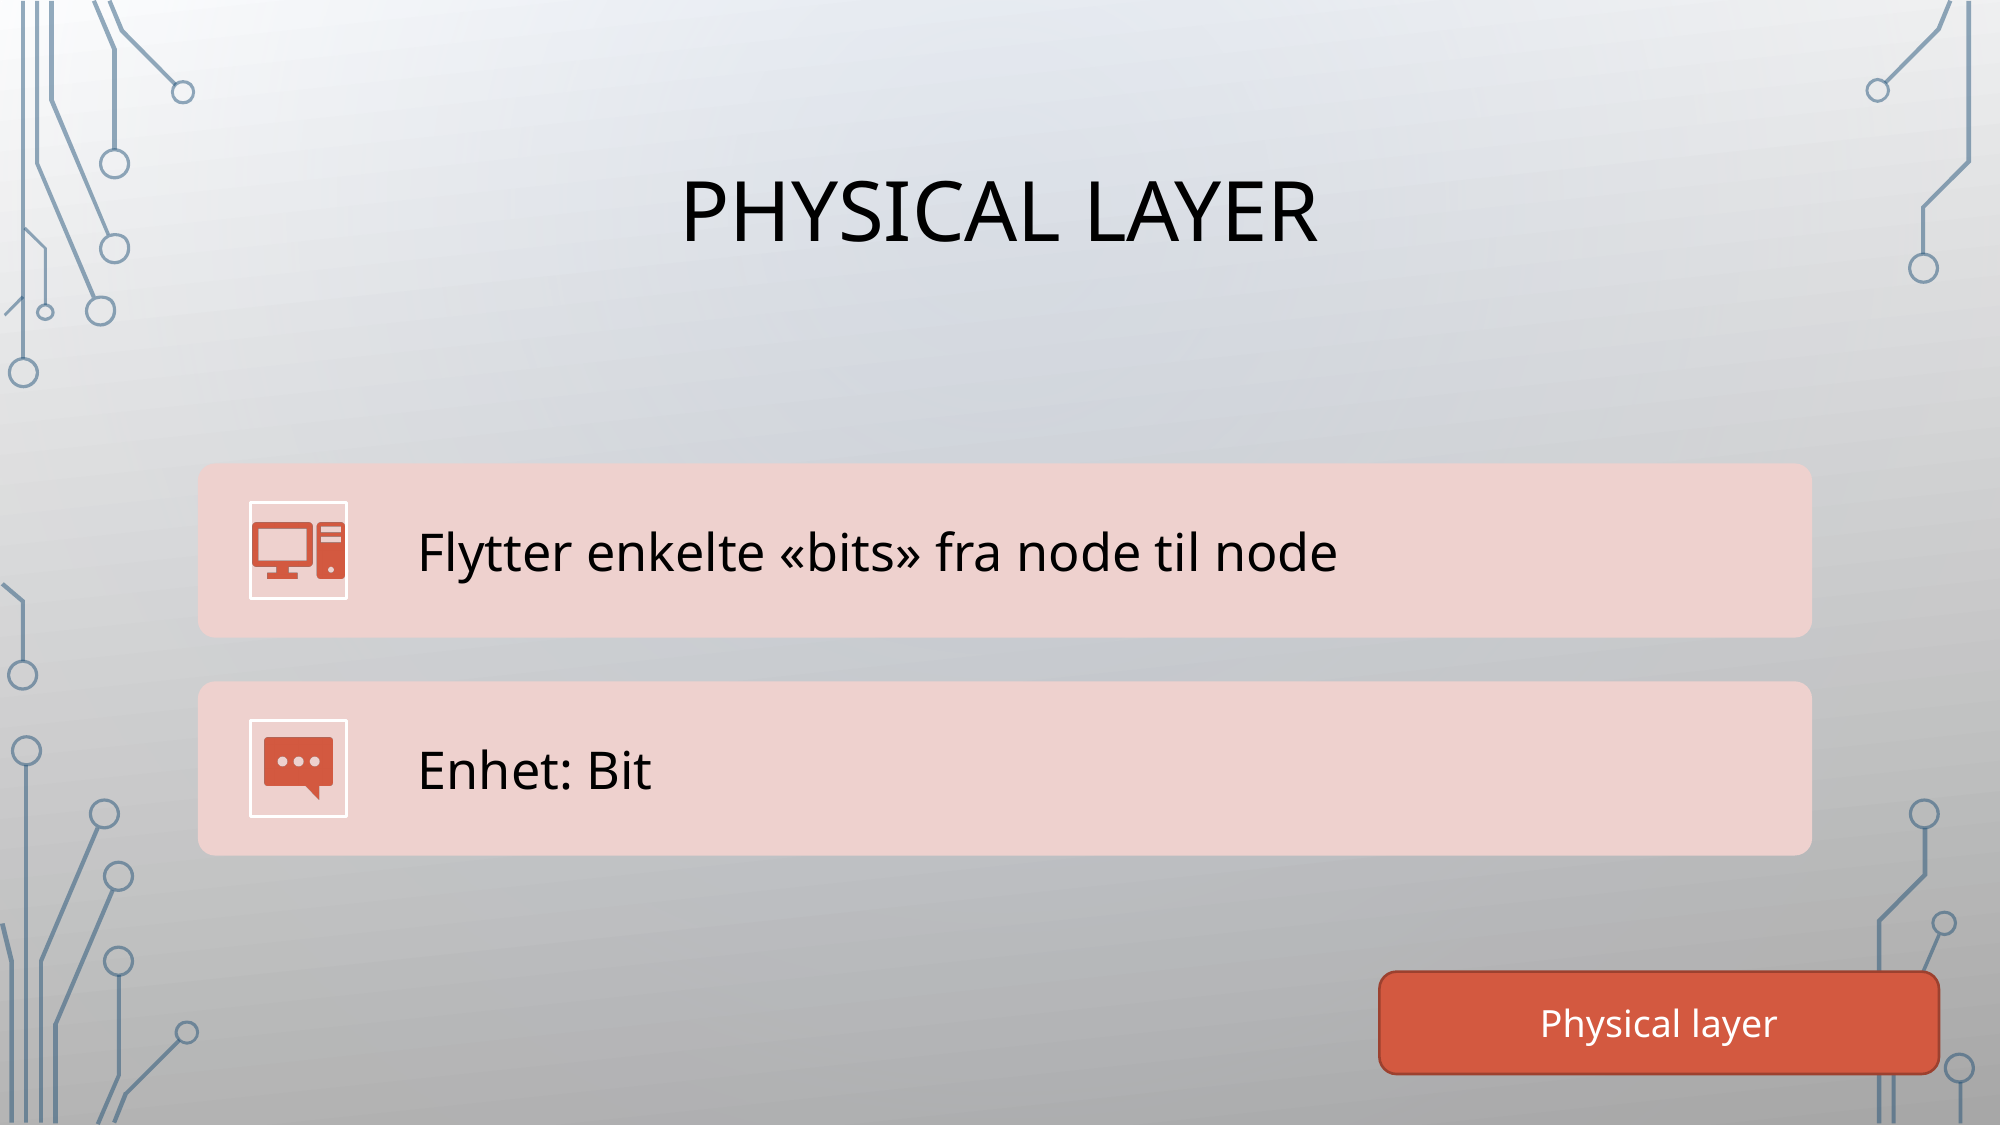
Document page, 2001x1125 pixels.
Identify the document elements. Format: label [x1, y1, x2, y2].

list [197, 368, 1813, 951]
text_box [1863, 0, 1976, 1124]
text_box [0, 0, 201, 1125]
picture [201, 0, 2000, 1125]
